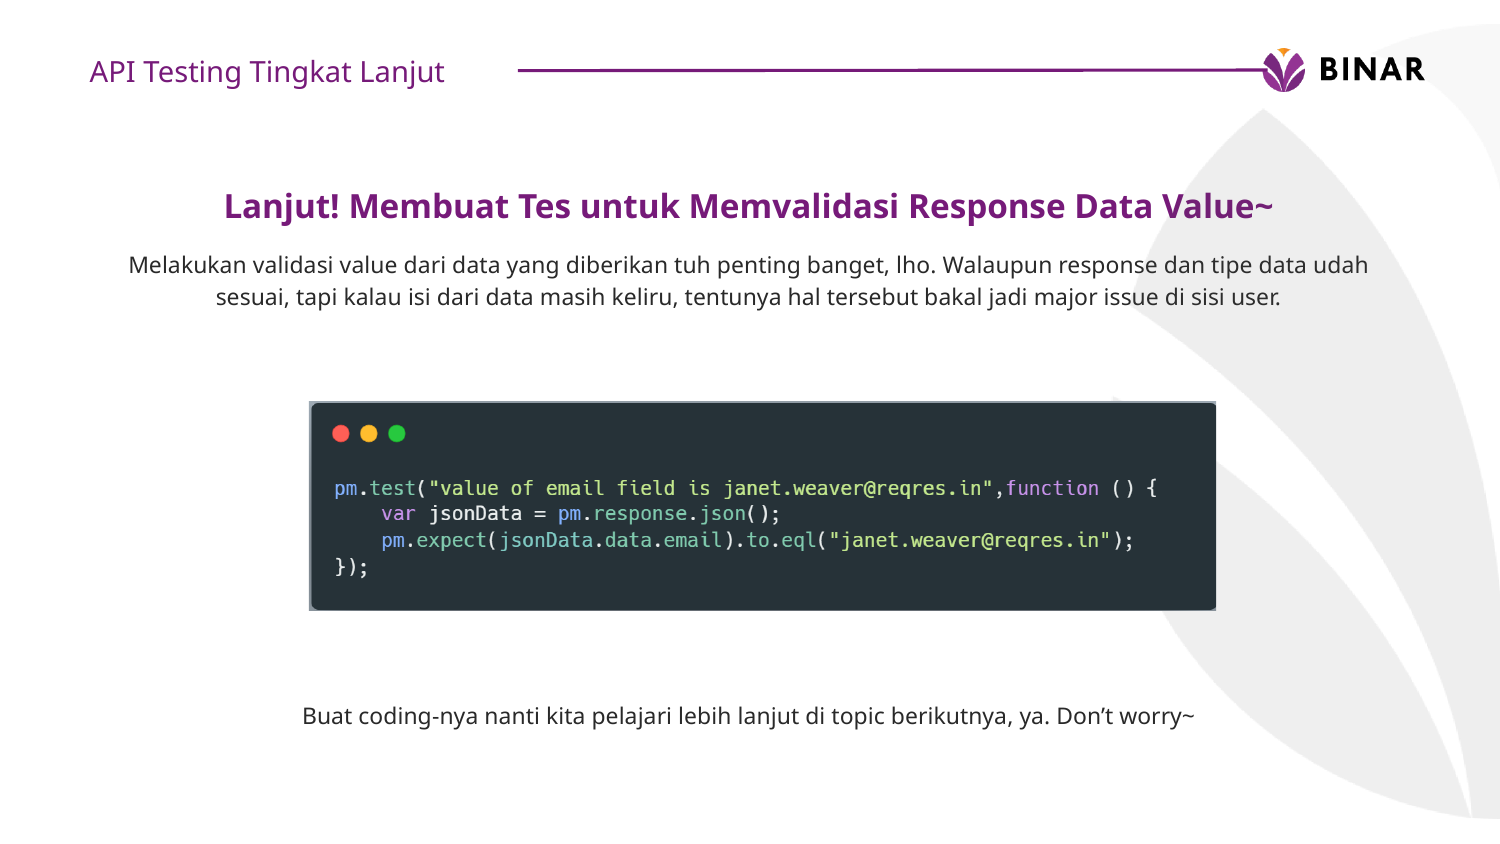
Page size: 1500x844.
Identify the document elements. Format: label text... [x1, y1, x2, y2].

text_box Buat coding-nya nanti kita pelajari lebih lanjut di topic berikutnya, ya. Don’t worry~ [74, 639, 1105, 788]
text_box API Testing Tingkat Lanjut [74, 23, 518, 118]
picture [308, 24, 1500, 819]
text_box Lanjut! Membuat Tes untuk Memvalidasi Response Data Value~ Melakukan validasi value dari data yang diberikan tuh penting banget, lho. Walaupun response dan tipe data udah sesuai, tapi kalau isi dari data masih keliru, tentunya hal tersebut bakal jadi major issue di sisi user. [74, 117, 1105, 372]
